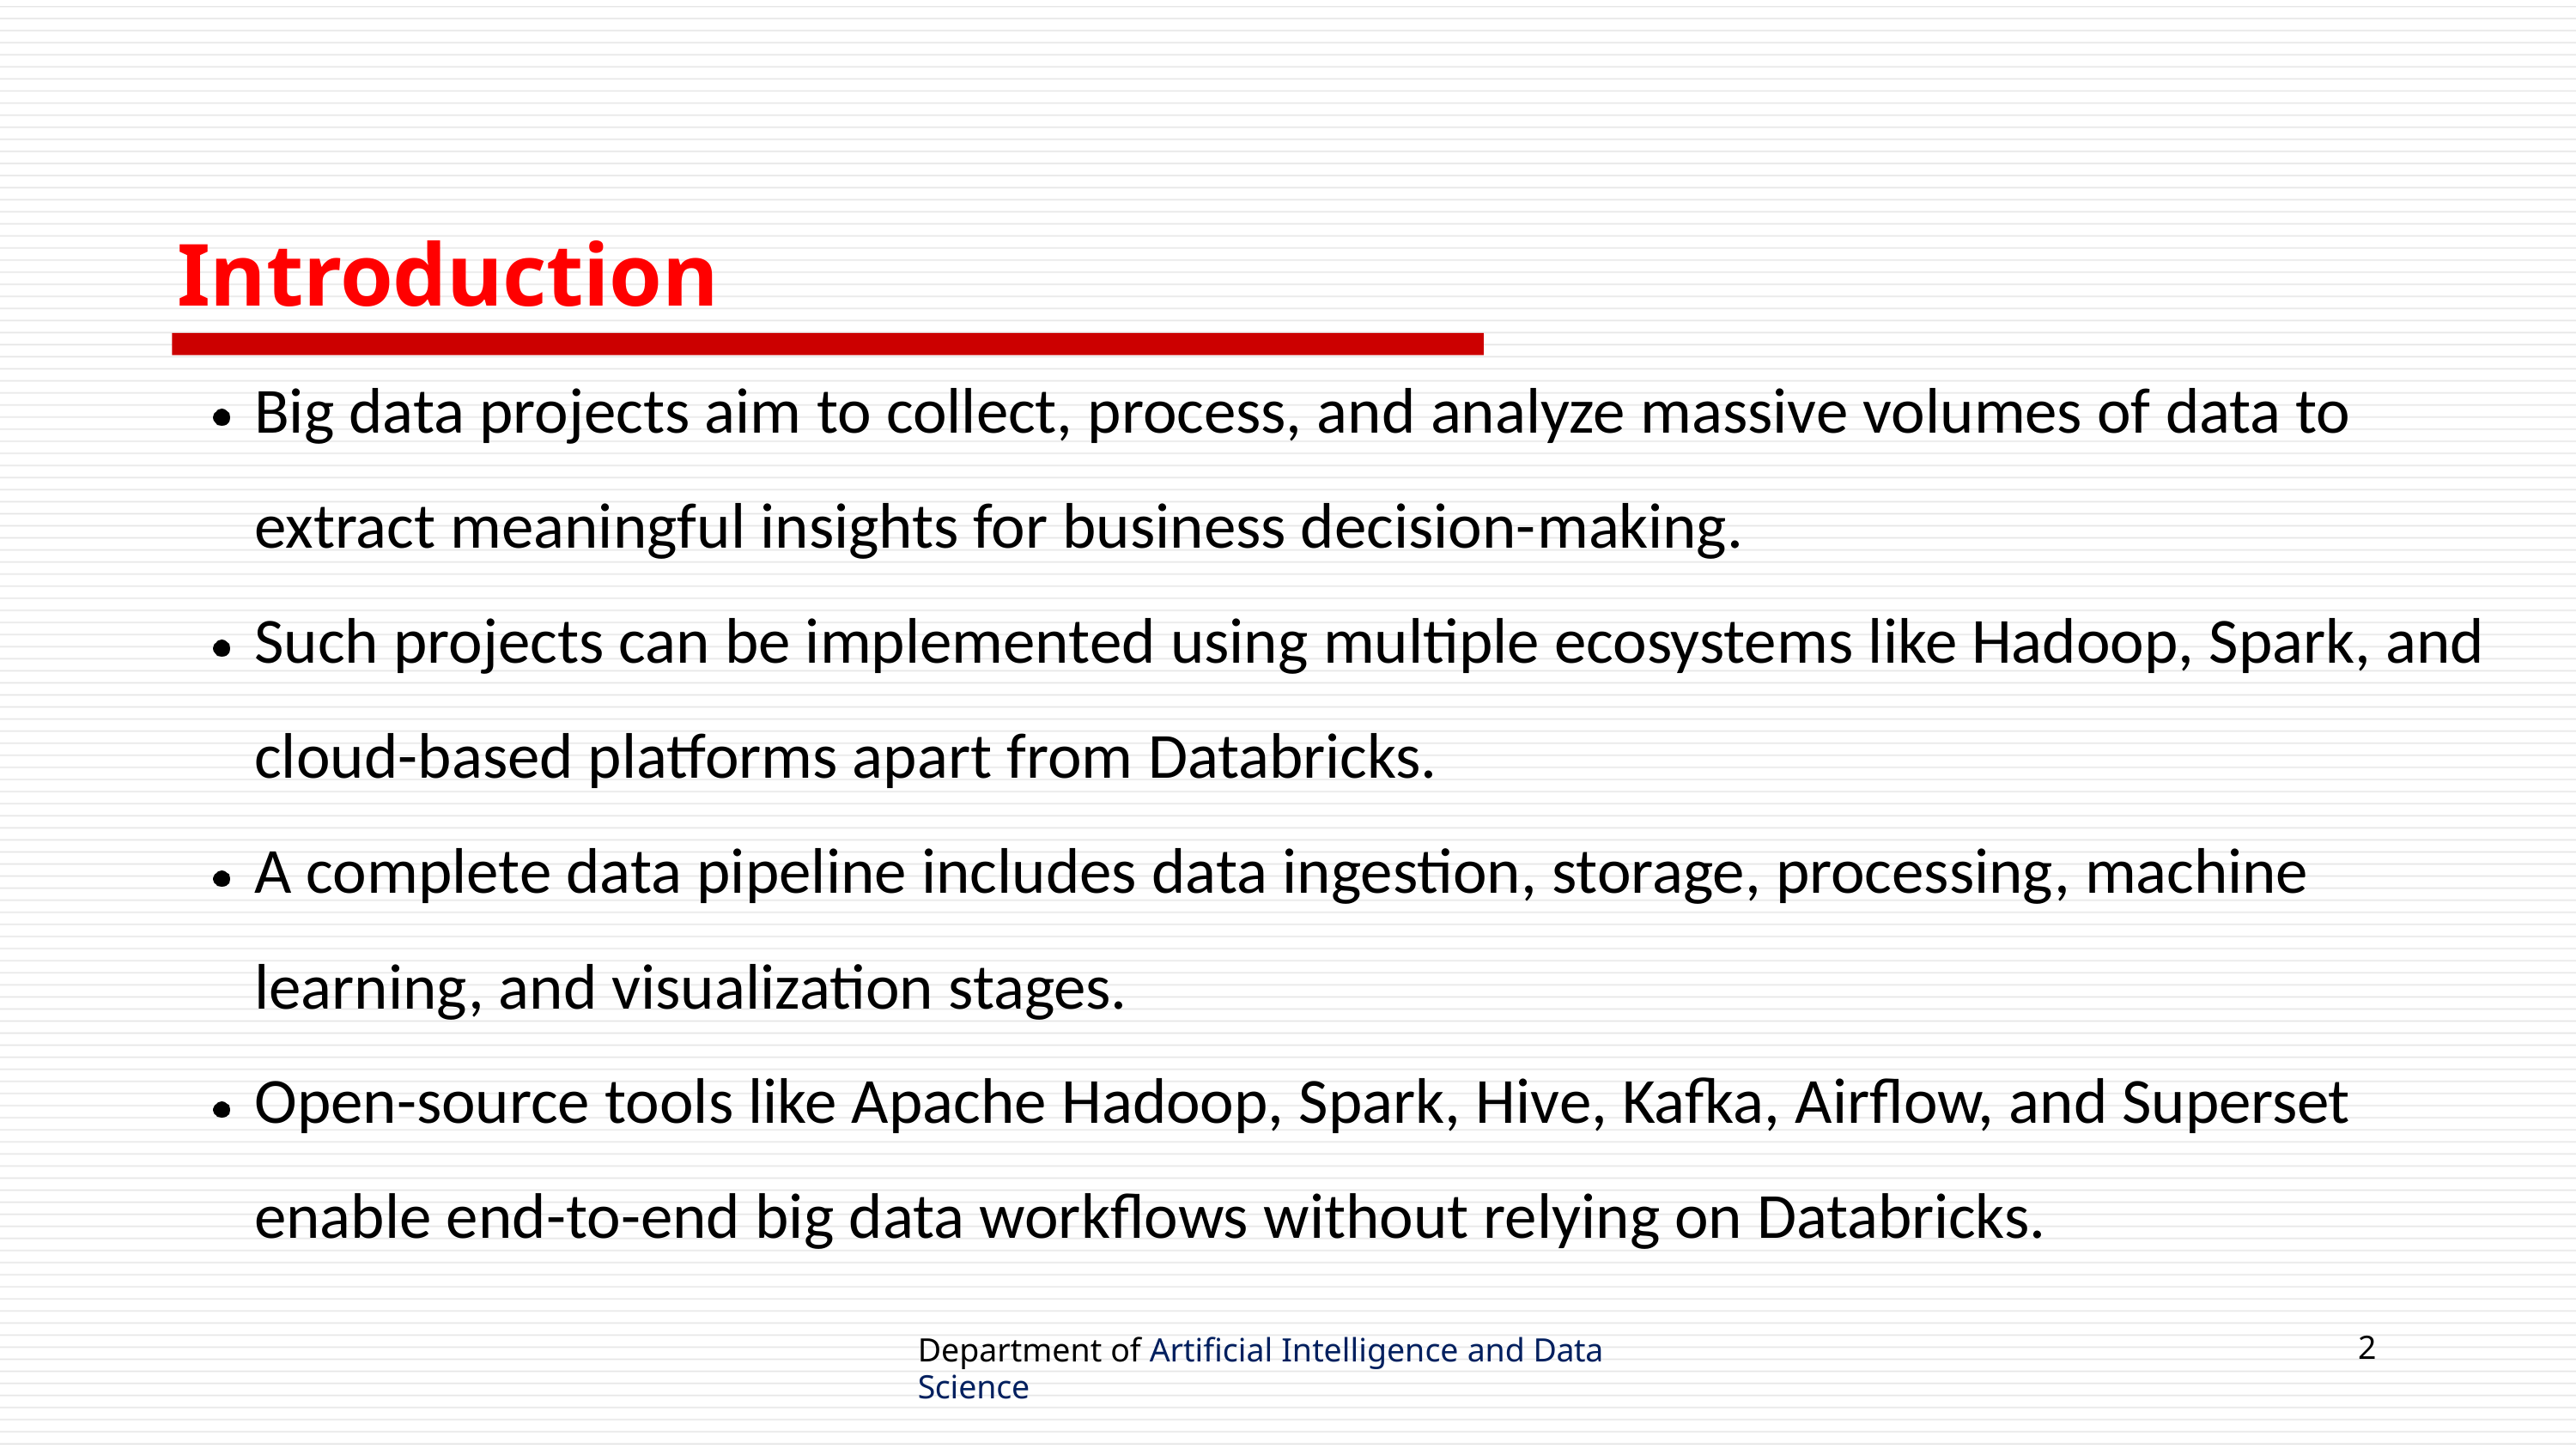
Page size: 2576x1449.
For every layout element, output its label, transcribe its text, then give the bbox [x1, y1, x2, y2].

title Introduction [175, 218, 786, 329]
slide_number 2 [2352, 1325, 2405, 1449]
picture [0, 6, 2576, 1445]
footer Department of Artificial Intelligence and Data Science [915, 1325, 1656, 1449]
list Big data projects aim to collect, process, and analyze massive volumes of data to extract meaningful insights for business decision-making. Such projects can be implemented using multiple ecosystems like Hadoop, Spark, and cloud-based platforms apart from Databricks. A complete data pipeline includes data ingestion, storage, processing, machine learning, and visualization stages. Open-source tools like Apache Hadoop, Spark, Hive, Kafka, Airflow, and Superset enable end-to-end big data workflows without relying on Databricks. [82, 329, 2494, 1252]
